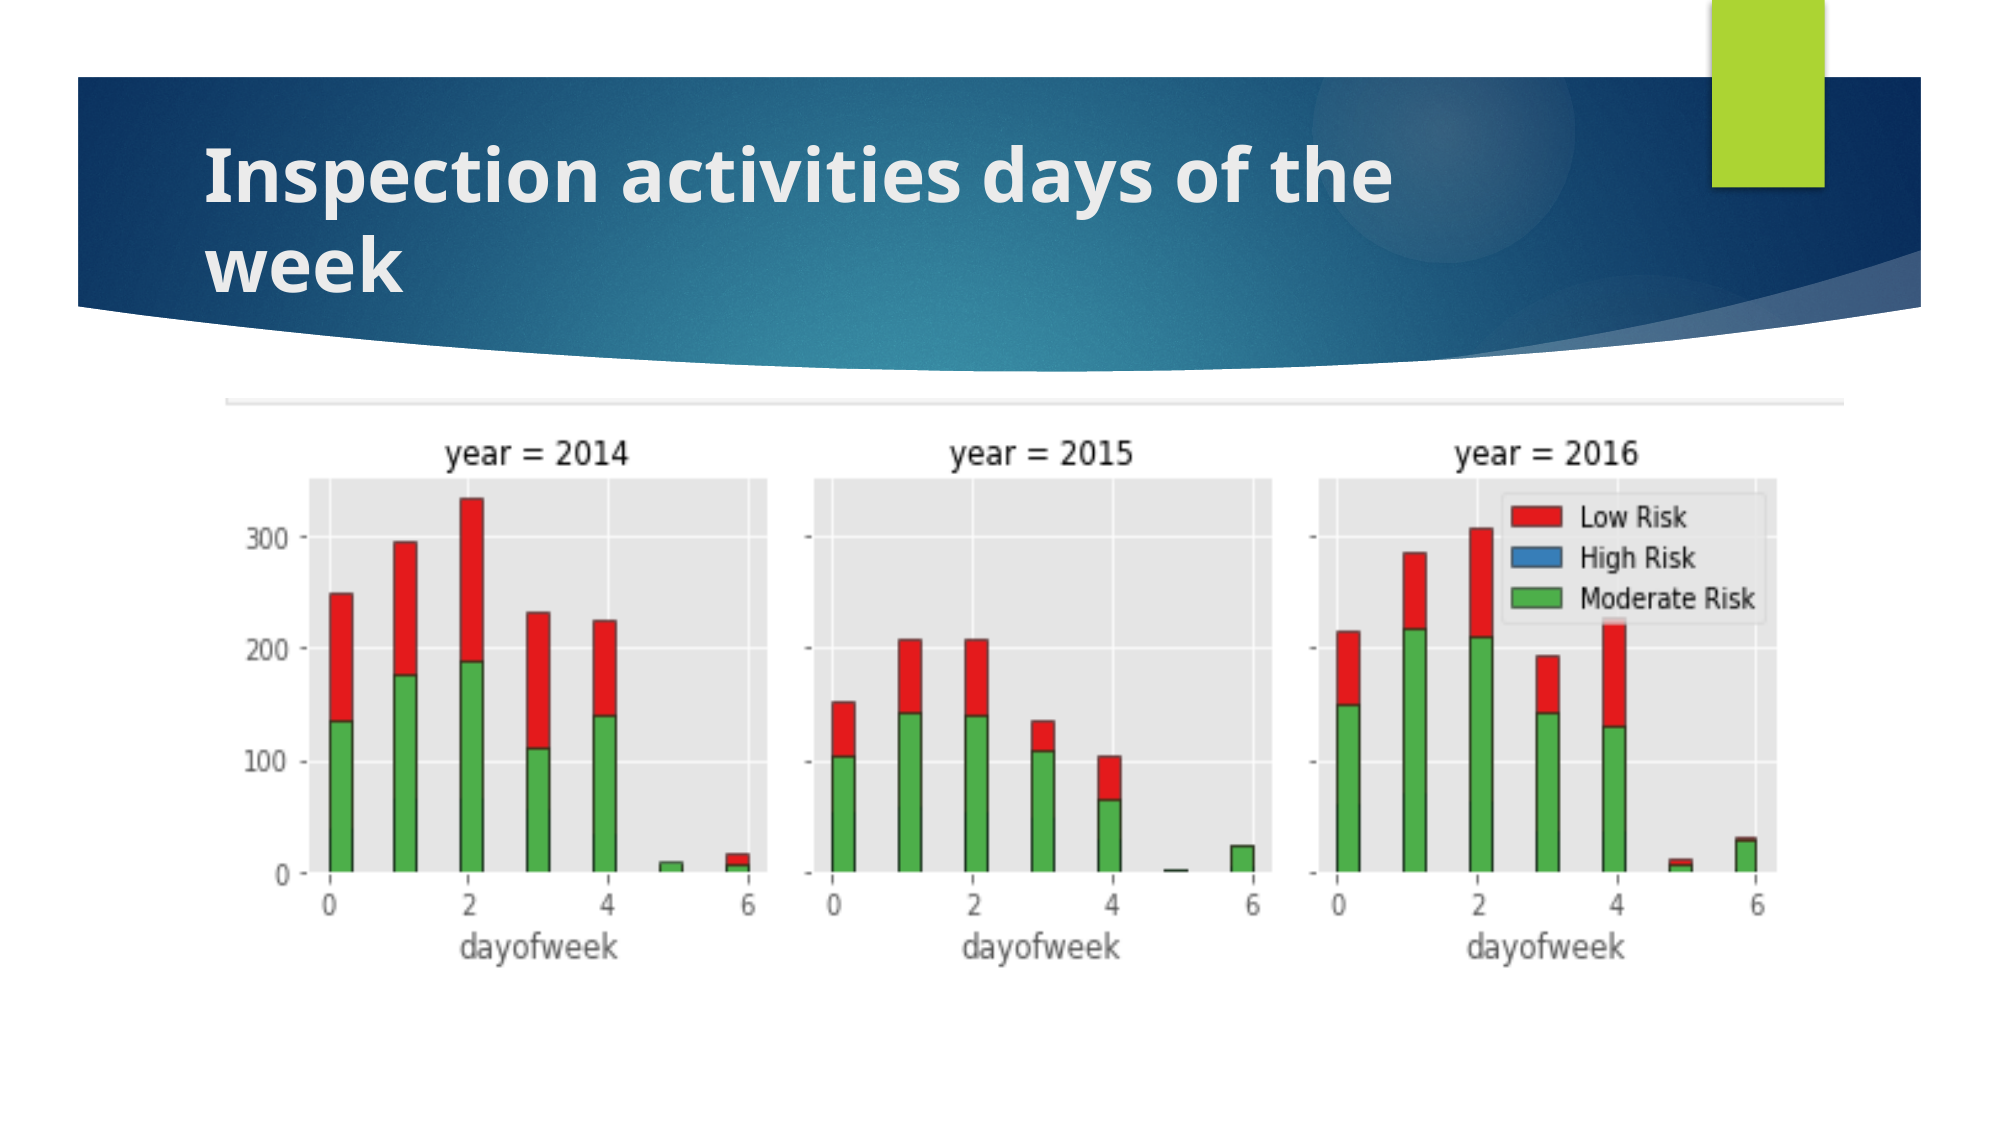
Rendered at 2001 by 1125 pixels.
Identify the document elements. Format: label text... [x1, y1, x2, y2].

picture [213, 397, 1844, 1004]
title Inspection activities days of the week [189, 159, 1627, 276]
